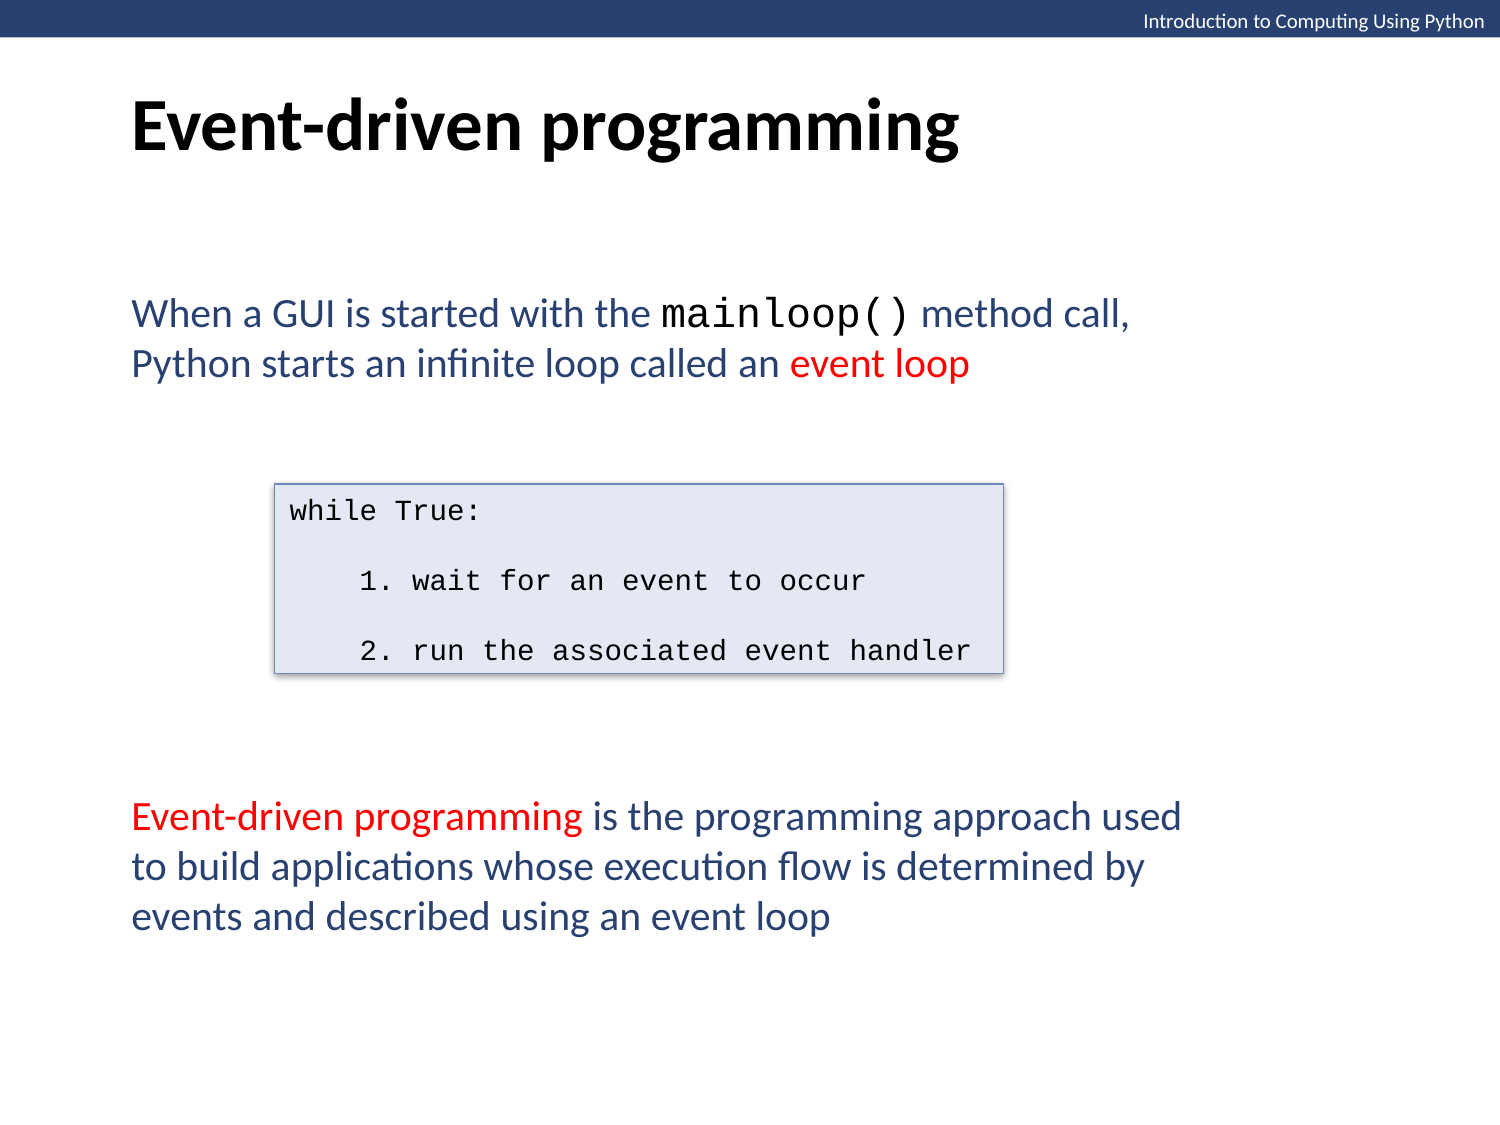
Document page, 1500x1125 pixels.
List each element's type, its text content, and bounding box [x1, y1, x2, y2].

text_box Event-driven programming [116, 0, 1392, 242]
text_box When a GUI is started with the mainloop() method call, Python starts an infinite loop called an event loop [116, 278, 1224, 394]
text_box Introduction to Computing Using Python [1392, 0, 1500, 40]
text_box while True: 1. wait for an event to occur 2. run the associated event handler [274, 483, 1004, 674]
text_box [0, 0, 116, 38]
text_box Event-driven programming is the programming approach used to build applications whose execution flow is determined by events and described using an event loop [116, 781, 1224, 947]
